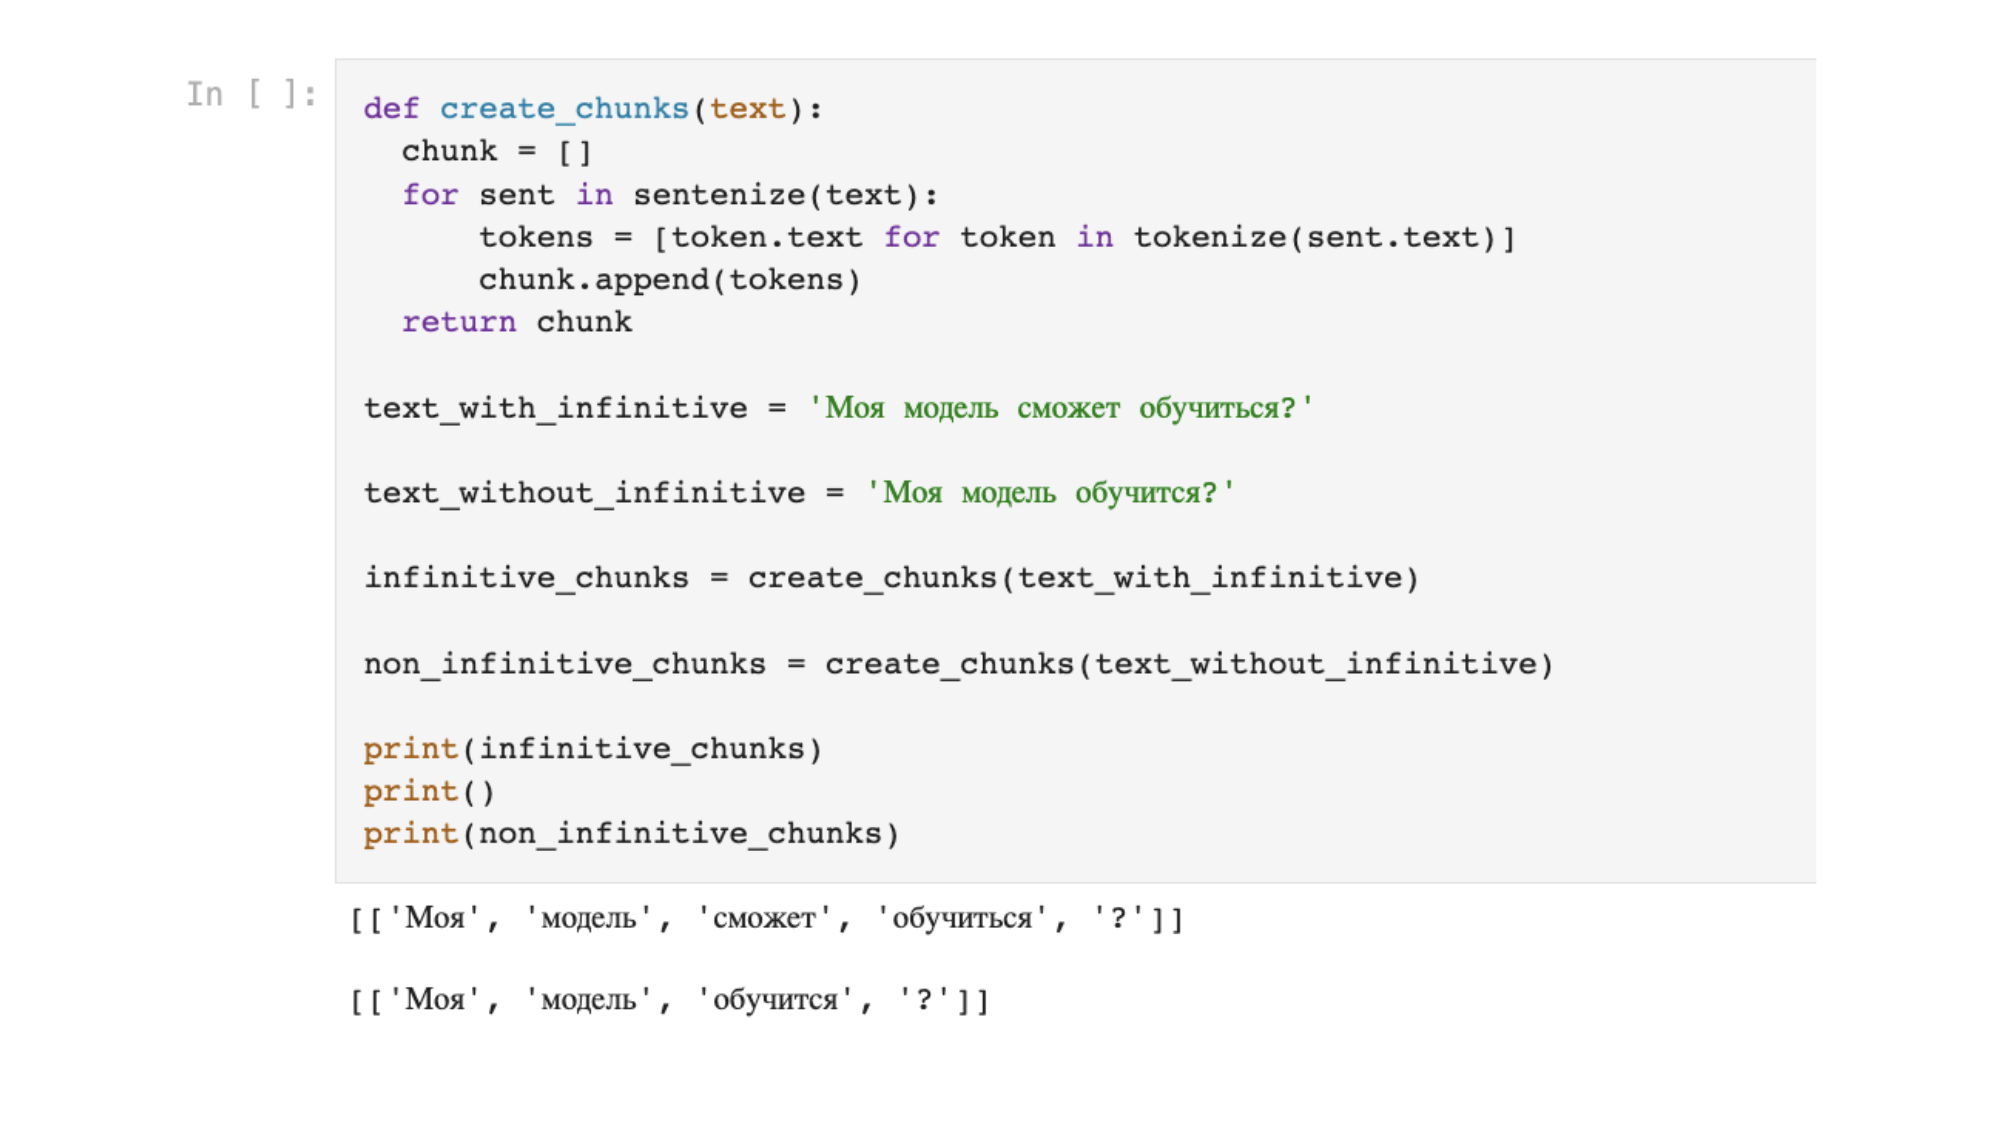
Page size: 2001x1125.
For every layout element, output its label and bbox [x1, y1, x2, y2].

picture [124, 20, 1817, 1044]
